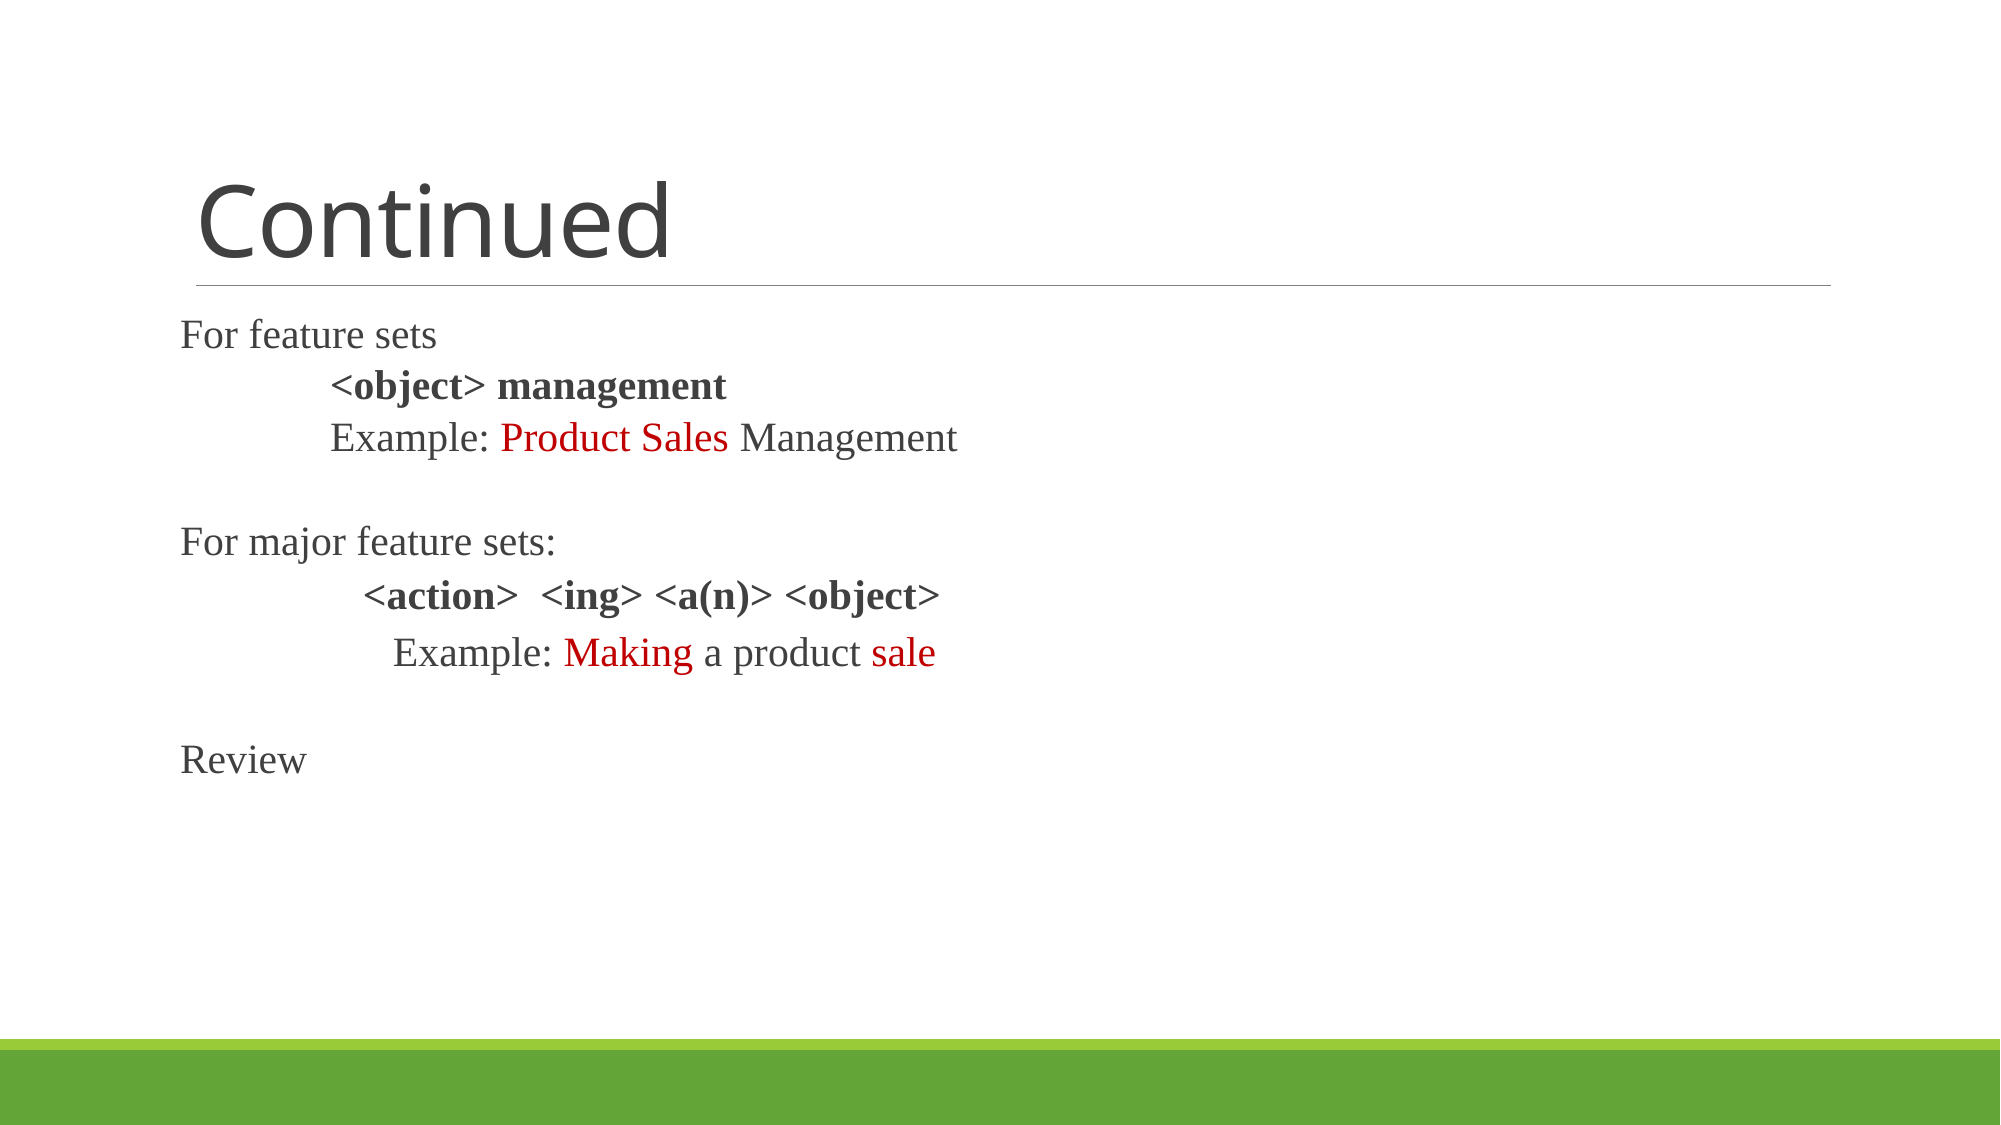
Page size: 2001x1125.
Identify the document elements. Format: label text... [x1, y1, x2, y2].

list For feature sets <object> management Example: Product Sales Management For major feature sets: <action> <ing> <a(n)> <object> Example: Making a product sale Review [180, 302, 1830, 963]
title Continued [180, 47, 1830, 285]
